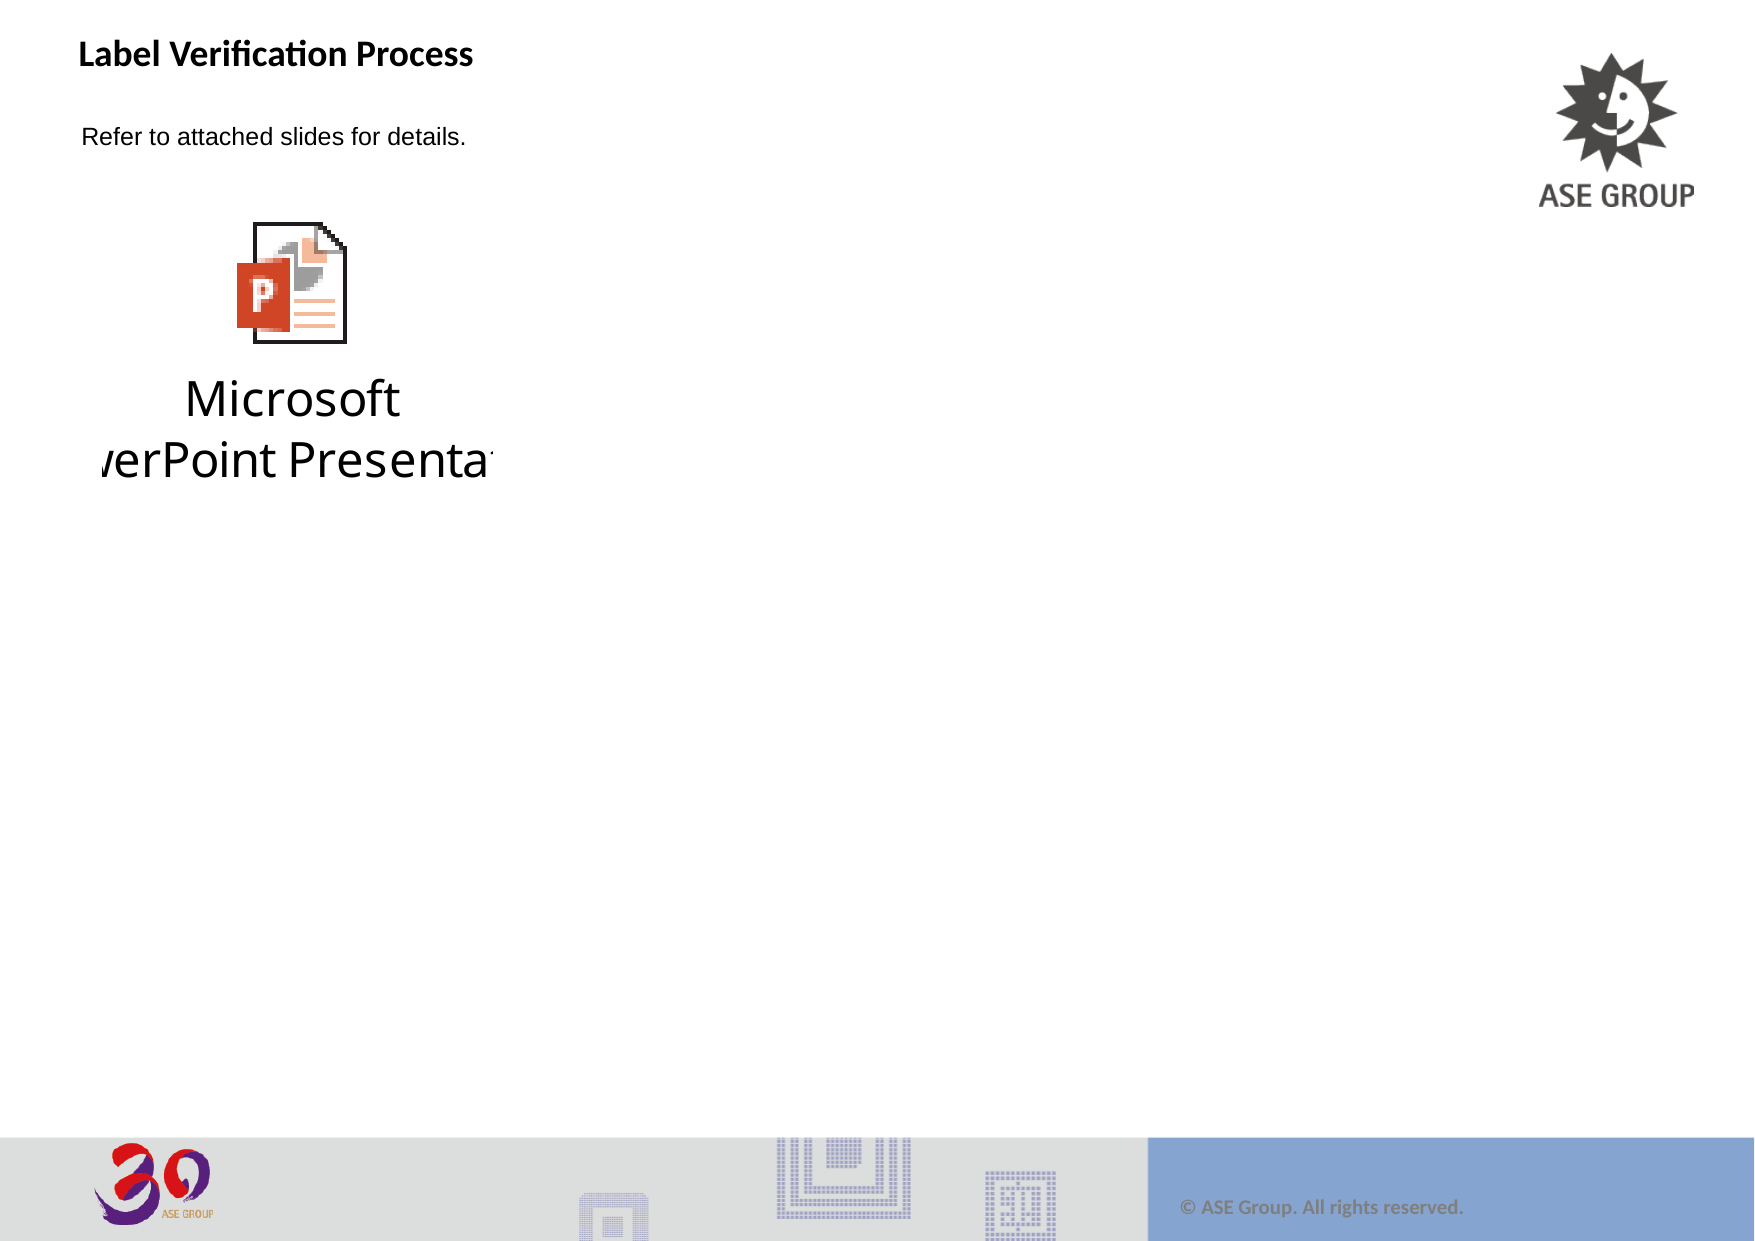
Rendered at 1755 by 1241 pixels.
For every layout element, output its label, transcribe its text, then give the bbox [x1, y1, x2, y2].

picture [0, 0, 1755, 1241]
text_box Refer to attached slides for details. [66, 113, 1140, 158]
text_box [102, 218, 494, 548]
text_box Label Verification Process [63, 21, 490, 82]
